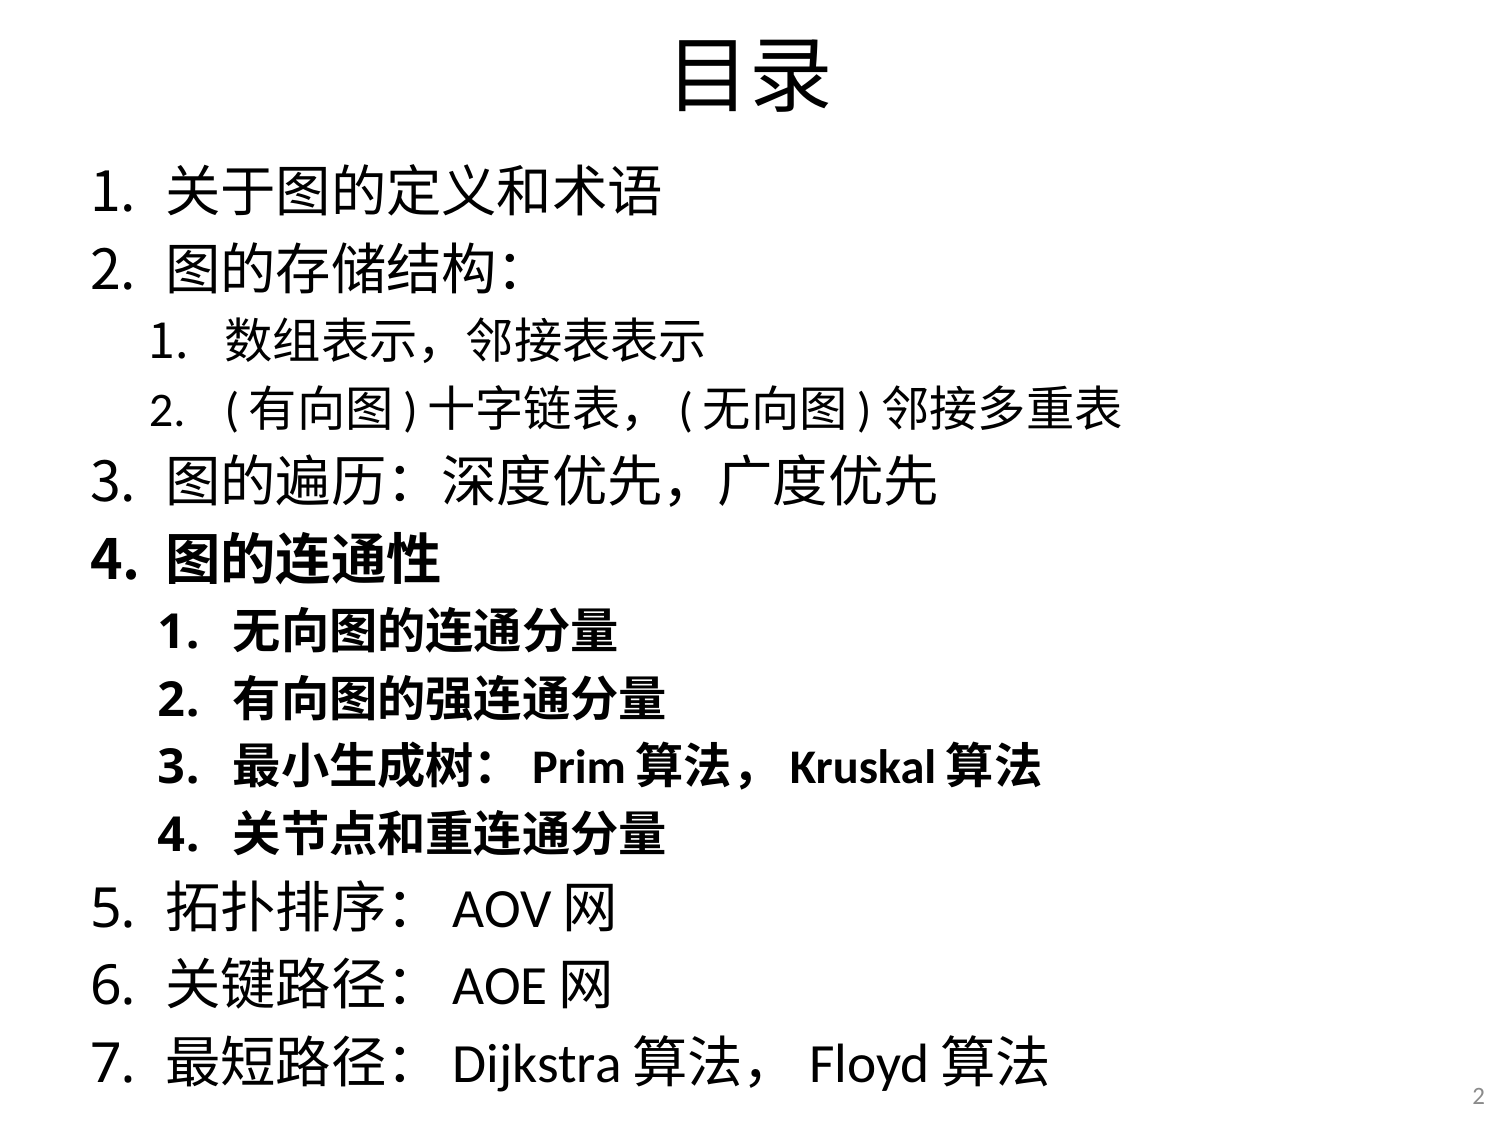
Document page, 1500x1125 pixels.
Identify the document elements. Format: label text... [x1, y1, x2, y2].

slide_number 2 [1435, 1065, 1500, 1125]
title 目录 [75, 0, 1425, 149]
list 关于图的定义和术语 图的存储结构： 数组表示，邻接表表示 (有向图)十字链表，(无向图)邻接多重表 图的遍历：深度优先，广度优先 图的连通性 无向图的连通分量 有向图的强连通分量 最小生成树：Prim算法，Kruskal算法 关节点和重连通分量 拓扑排序：AOV网 关键路径：AOE网 最短路径：Dijkstra算法，Floyd算法 [75, 149, 1425, 1106]
